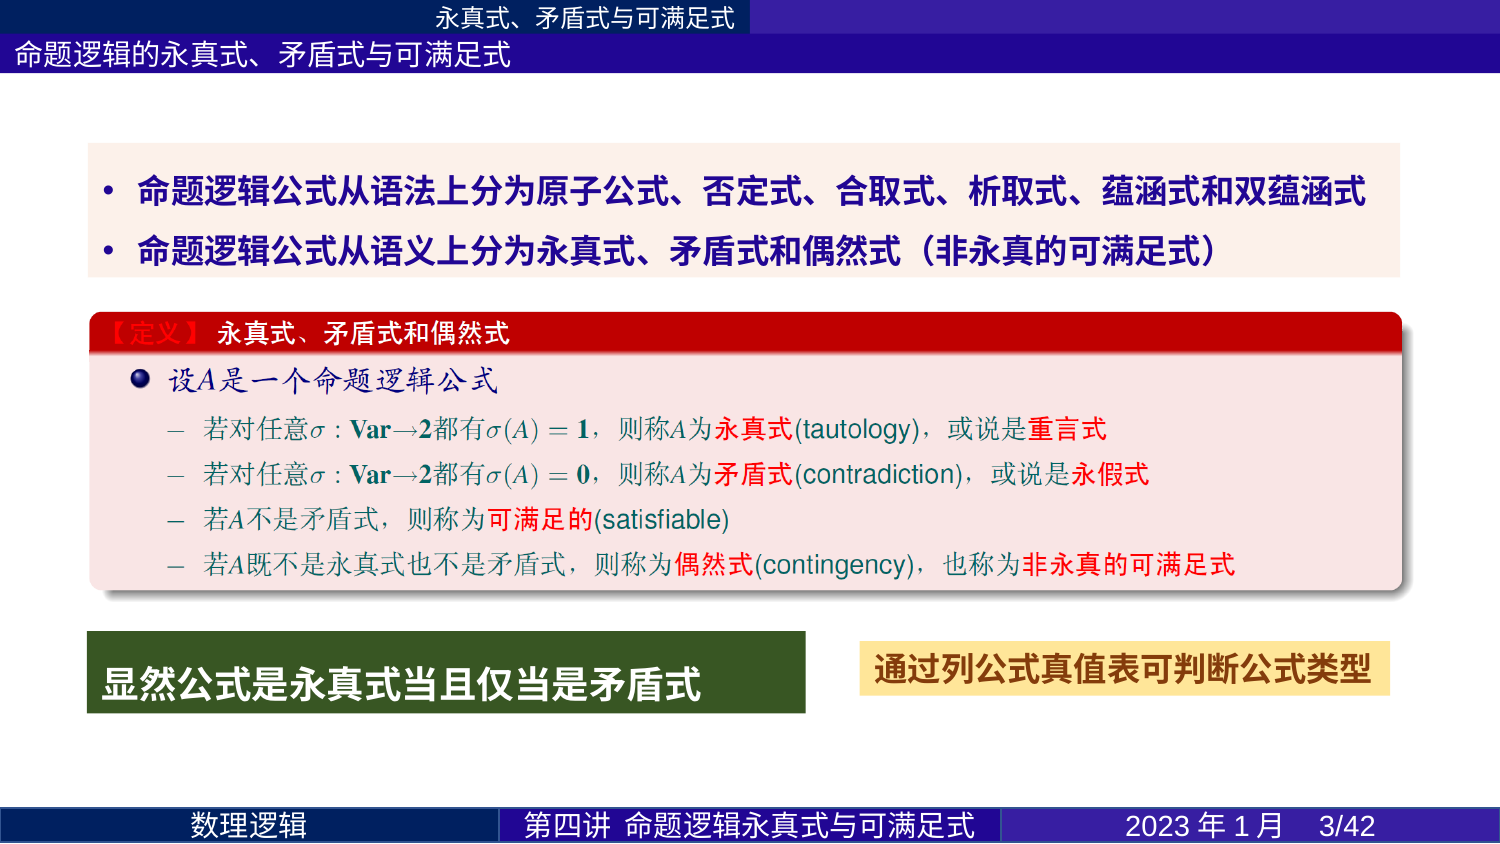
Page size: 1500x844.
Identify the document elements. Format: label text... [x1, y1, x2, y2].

text_box 命题逻辑的永真式、矛盾式与可满足式 [0, 33, 1500, 74]
text_box 永真式、矛盾式与可满足式 [0, 0, 749, 33]
text_box 2023年1月 3/42 [1000, 807, 1500, 843]
text_box 命题逻辑公式从语法上分为原子公式、否定式、合取式、析取式、蕴涵式和双蕴涵式 命题逻辑公式从语义上分为永真式、矛盾式和偶然式（非永真的可满足式） [87, 142, 1401, 278]
text_box [749, 0, 1500, 33]
text_box 第四讲 命题逻辑永真式与可满足式 [498, 807, 1000, 843]
picture [86, 309, 1414, 603]
text_box 数理逻辑 [0, 807, 498, 843]
text_box 通过列公式真值表可判断公式类型 [859, 641, 1391, 696]
